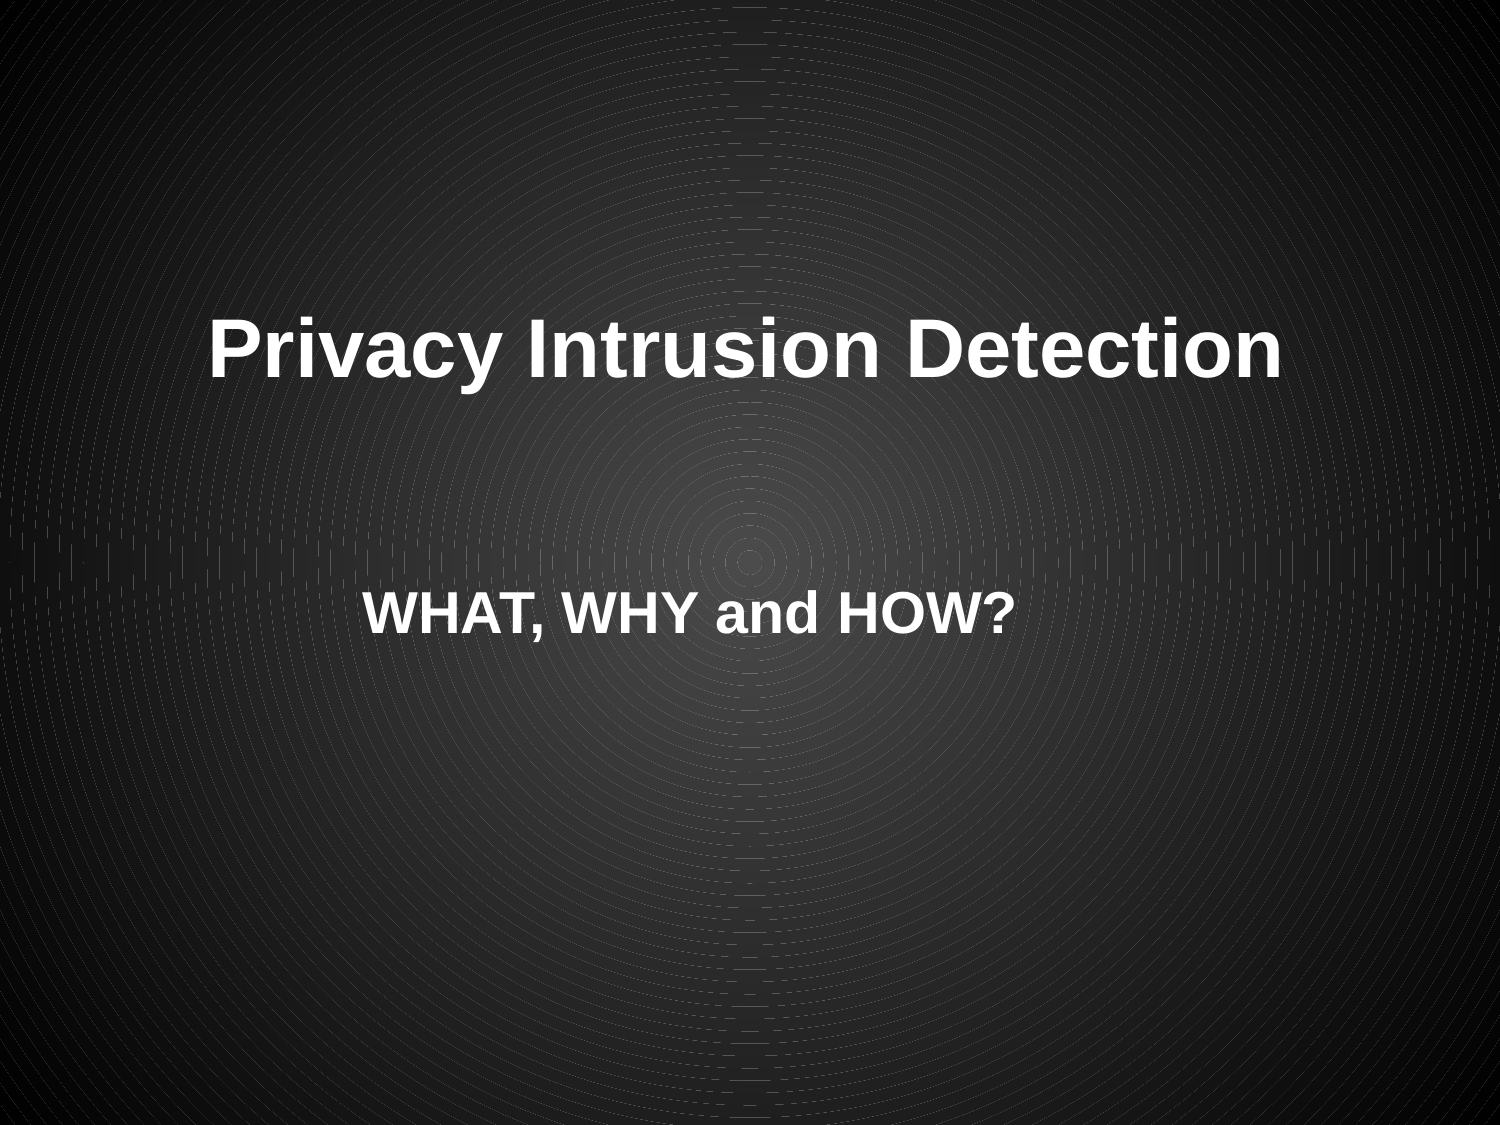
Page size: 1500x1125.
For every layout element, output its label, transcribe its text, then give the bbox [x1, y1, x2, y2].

title Privacy Intrusion Detection [192, 295, 1344, 409]
list WHAT, WHY and HOW? [347, 559, 1153, 705]
